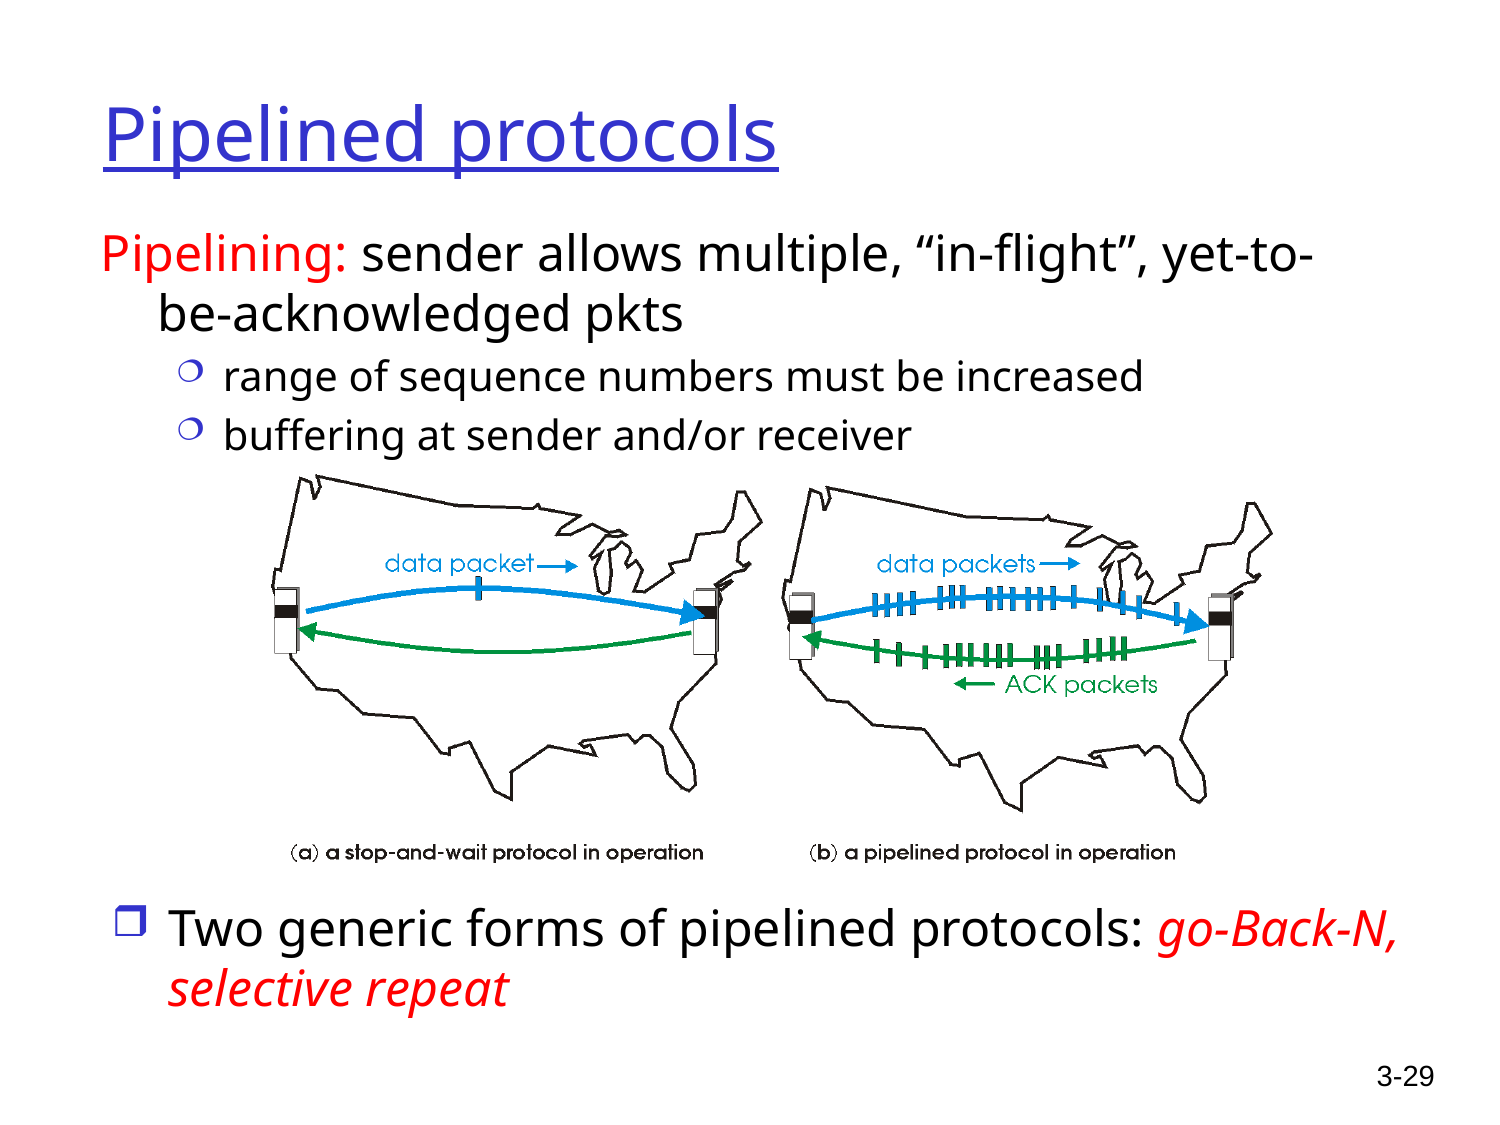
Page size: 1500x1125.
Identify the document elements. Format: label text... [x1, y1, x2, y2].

list Two generic forms of pipelined protocols: go-Back-N, selective repeat [96, 889, 1457, 1066]
picture [270, 473, 1273, 864]
title Pipelined protocols [87, 37, 1363, 225]
slide_number 3-29 [1338, 1066, 1451, 1125]
list Pipelining: sender allows multiple, “in-flight”, yet-to-be-acknowledged pkts range of sequence numbers must be increased buffering at sender and/or receiver [85, 214, 1332, 977]
